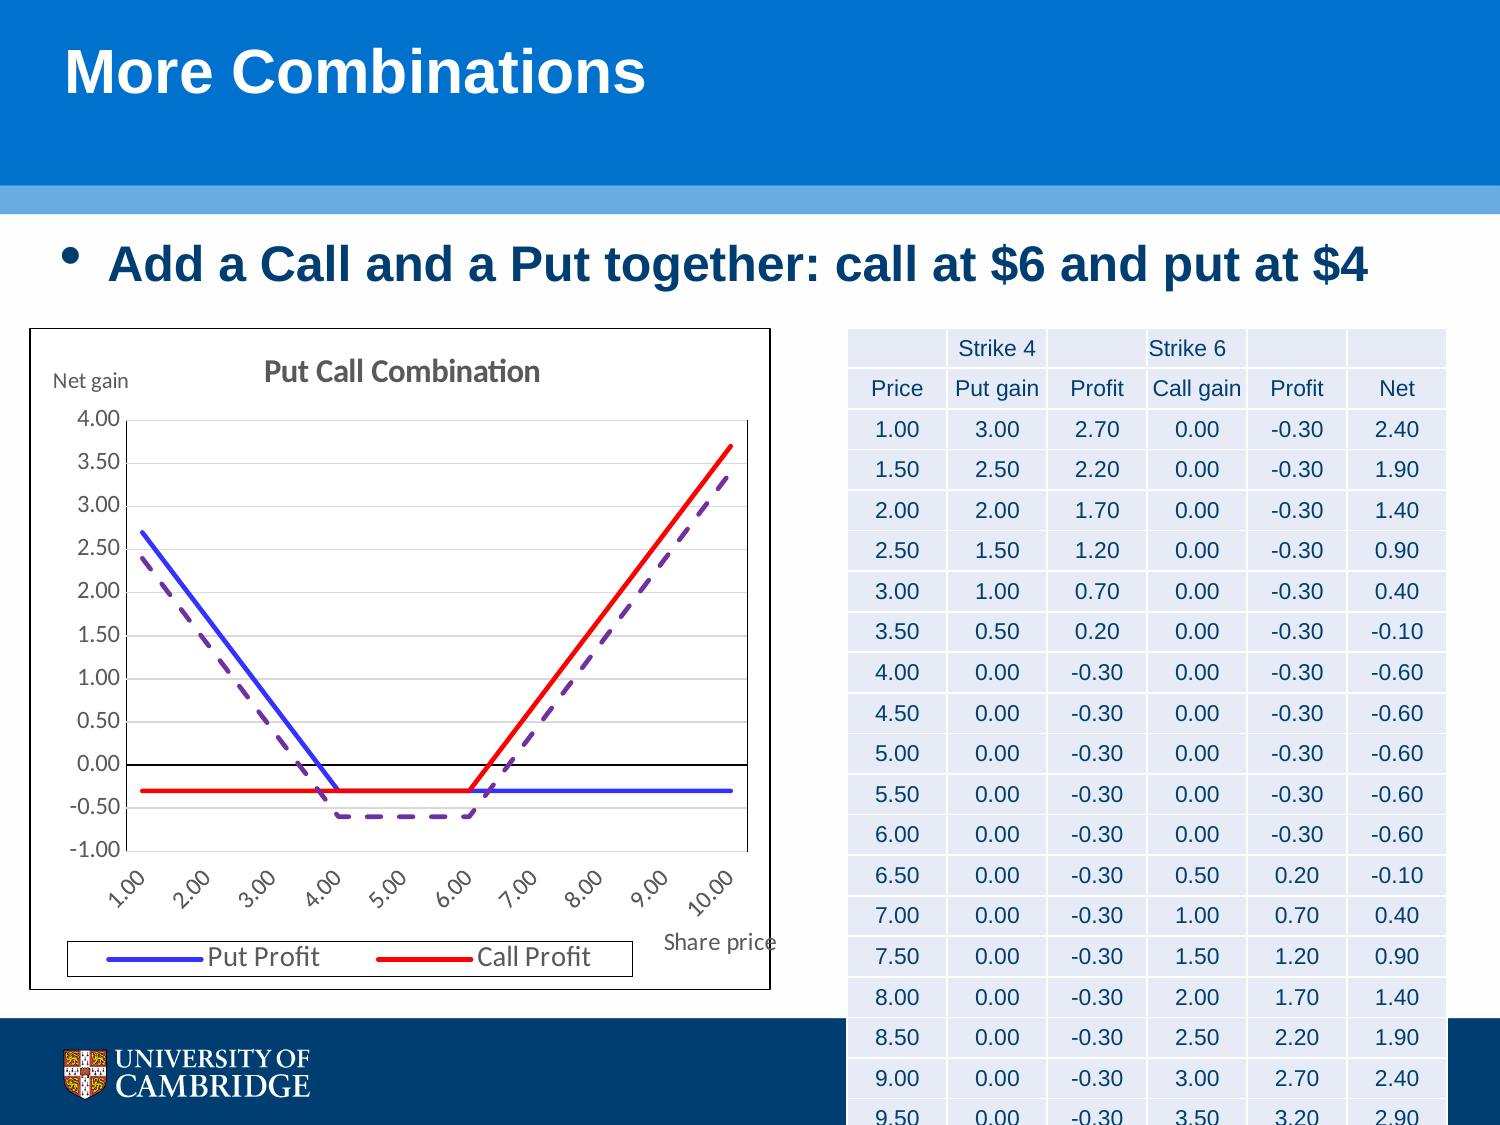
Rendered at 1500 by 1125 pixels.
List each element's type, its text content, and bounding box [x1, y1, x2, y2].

table_cell -0.30 [1248, 410, 1346, 449]
table_cell 0.00 [948, 1018, 1046, 1057]
table_cell 0.90 [1348, 937, 1446, 976]
table_cell 9.00 [848, 1059, 946, 1098]
table_cell -0.30 [1248, 653, 1346, 692]
table_cell -0.10 [1348, 856, 1446, 895]
table_cell -0.30 [1048, 775, 1146, 814]
table_cell -0.30 [1248, 613, 1346, 651]
table_cell 1.20 [1048, 531, 1146, 570]
table_cell 0.00 [948, 653, 1046, 692]
table_cell -0.30 [1048, 653, 1146, 692]
table_cell 0.00 [1148, 450, 1246, 489]
table_cell -0.60 [1348, 653, 1446, 692]
table_cell 0.00 [948, 734, 1046, 773]
title More Combinations [64, 30, 1439, 136]
table_cell 2.40 [1348, 1059, 1446, 1098]
table_cell -0.30 [1248, 734, 1346, 773]
table_header [848, 329, 946, 367]
table_cell 3.00 [948, 410, 1046, 449]
table_cell 0.00 [1148, 491, 1246, 530]
table_cell 8.50 [848, 1018, 946, 1057]
table_cell -0.30 [1048, 1018, 1146, 1057]
table_cell 1.50 [948, 531, 1046, 570]
table_cell 0.00 [1148, 572, 1246, 611]
table_cell 7.50 [848, 937, 946, 976]
table_cell 3.50 [848, 613, 946, 651]
table_cell -0.10 [1348, 613, 1446, 651]
table_cell 1.50 [1148, 937, 1246, 976]
table_cell 1.70 [1048, 491, 1146, 530]
table_cell 4.00 [848, 653, 946, 692]
table_cell 0.00 [948, 694, 1046, 733]
table_cell 6.00 [848, 815, 946, 854]
table_cell -0.30 [1048, 978, 1146, 1017]
picture [0, 0, 1500, 1125]
table_cell 5.00 [848, 734, 946, 773]
table_header Strike 6 [1148, 329, 1246, 367]
table_cell 2.50 [948, 450, 1046, 489]
table_cell 0.00 [948, 897, 1046, 935]
table_cell Profit [1248, 369, 1346, 408]
table_cell 0.00 [948, 856, 1046, 895]
table_cell 0.00 [948, 978, 1046, 1017]
table_cell 0.50 [1148, 856, 1246, 895]
table_header Strike 4 [948, 329, 1046, 367]
table_cell 0.00 [1148, 613, 1246, 651]
table_cell 0.00 [948, 775, 1046, 814]
table_cell 2.40 [1348, 410, 1446, 449]
table_cell Price [848, 369, 946, 408]
table_cell 0.20 [1048, 613, 1146, 651]
table_cell 0.00 [948, 1099, 1046, 1125]
table_cell 2.00 [948, 491, 1046, 530]
table_cell 2.70 [1048, 410, 1146, 449]
table_cell -0.30 [1048, 734, 1146, 773]
table_cell 6.50 [848, 856, 946, 895]
table_cell 0.50 [948, 613, 1046, 651]
table_cell -0.30 [1248, 815, 1346, 854]
table_cell 5.50 [848, 775, 946, 814]
table_cell 2.00 [848, 491, 946, 530]
table_cell 4.50 [848, 694, 946, 733]
table_cell 1.90 [1348, 1018, 1446, 1057]
table_header [1048, 329, 1146, 367]
table_cell Call gain [1148, 369, 1246, 408]
table_cell 2.20 [1048, 450, 1146, 489]
table_cell 0.70 [1048, 572, 1146, 611]
table_cell -0.30 [1048, 1059, 1146, 1098]
table_cell 0.00 [1148, 531, 1246, 570]
table_cell 3.50 [1148, 1099, 1246, 1125]
table_cell 0.20 [1248, 856, 1346, 895]
list Add a Call and a Put together: call at $6 and put at $4 [62, 231, 1437, 1012]
table_cell 0.90 [1348, 531, 1446, 570]
table_cell 0.00 [1148, 410, 1246, 449]
table_cell 2.00 [1148, 978, 1246, 1017]
table_header [1348, 329, 1446, 367]
table_cell 0.00 [1148, 694, 1246, 733]
table_cell -0.30 [1048, 897, 1146, 935]
table_cell -0.30 [1248, 572, 1346, 611]
table_cell 3.00 [1148, 1059, 1246, 1098]
table_cell 7.00 [848, 897, 946, 935]
table_cell 3.20 [1248, 1099, 1346, 1125]
table_cell 0.00 [1148, 775, 1246, 814]
table_cell Put gain [948, 369, 1046, 408]
table_cell 0.70 [1248, 897, 1346, 935]
table_cell -0.30 [1248, 450, 1346, 489]
table_cell -0.60 [1348, 815, 1446, 854]
table_cell -0.60 [1348, 694, 1446, 733]
table_cell -0.30 [1048, 856, 1146, 895]
table_cell -0.60 [1348, 775, 1446, 814]
table_cell 1.20 [1248, 937, 1346, 976]
table_cell 3.00 [848, 572, 946, 611]
table_cell 2.20 [1248, 1018, 1346, 1057]
table_cell 1.00 [948, 572, 1046, 611]
table_cell 0.00 [1148, 734, 1246, 773]
table_cell 0.00 [948, 815, 1046, 854]
chart [29, 327, 782, 991]
table_cell Net [1348, 369, 1446, 408]
table_cell 1.00 [848, 410, 946, 449]
table_cell 9.50 [848, 1099, 946, 1125]
table_cell 2.50 [848, 531, 946, 570]
table_cell -0.30 [1048, 815, 1146, 854]
table_cell 0.00 [948, 937, 1046, 976]
table_cell 1.50 [848, 450, 946, 489]
table_cell 2.70 [1248, 1059, 1346, 1098]
table_cell 0.40 [1348, 897, 1446, 935]
table_cell 2.90 [1348, 1099, 1446, 1125]
table_cell -0.30 [1248, 775, 1346, 814]
table_cell -0.30 [1048, 937, 1146, 976]
table_cell 1.00 [1148, 897, 1246, 935]
table_header [1248, 329, 1346, 367]
table_cell 2.50 [1148, 1018, 1246, 1057]
table_cell 8.00 [848, 978, 946, 1017]
table_cell -0.30 [1248, 531, 1346, 570]
table_cell 0.00 [1148, 815, 1246, 854]
table_cell -0.30 [1248, 491, 1346, 530]
table_cell Profit [1048, 369, 1146, 408]
table_cell 1.90 [1348, 450, 1446, 489]
table_cell 0.40 [1348, 572, 1446, 611]
table_cell 1.40 [1348, 978, 1446, 1017]
table_cell -0.60 [1348, 734, 1446, 773]
table_cell -0.30 [1048, 1099, 1146, 1125]
table_cell 0.00 [948, 1059, 1046, 1098]
table_cell 0.00 [1148, 653, 1246, 692]
table_cell 1.40 [1348, 491, 1446, 530]
table_cell 1.70 [1248, 978, 1346, 1017]
table_cell -0.30 [1248, 694, 1346, 733]
table_cell -0.30 [1048, 694, 1146, 733]
